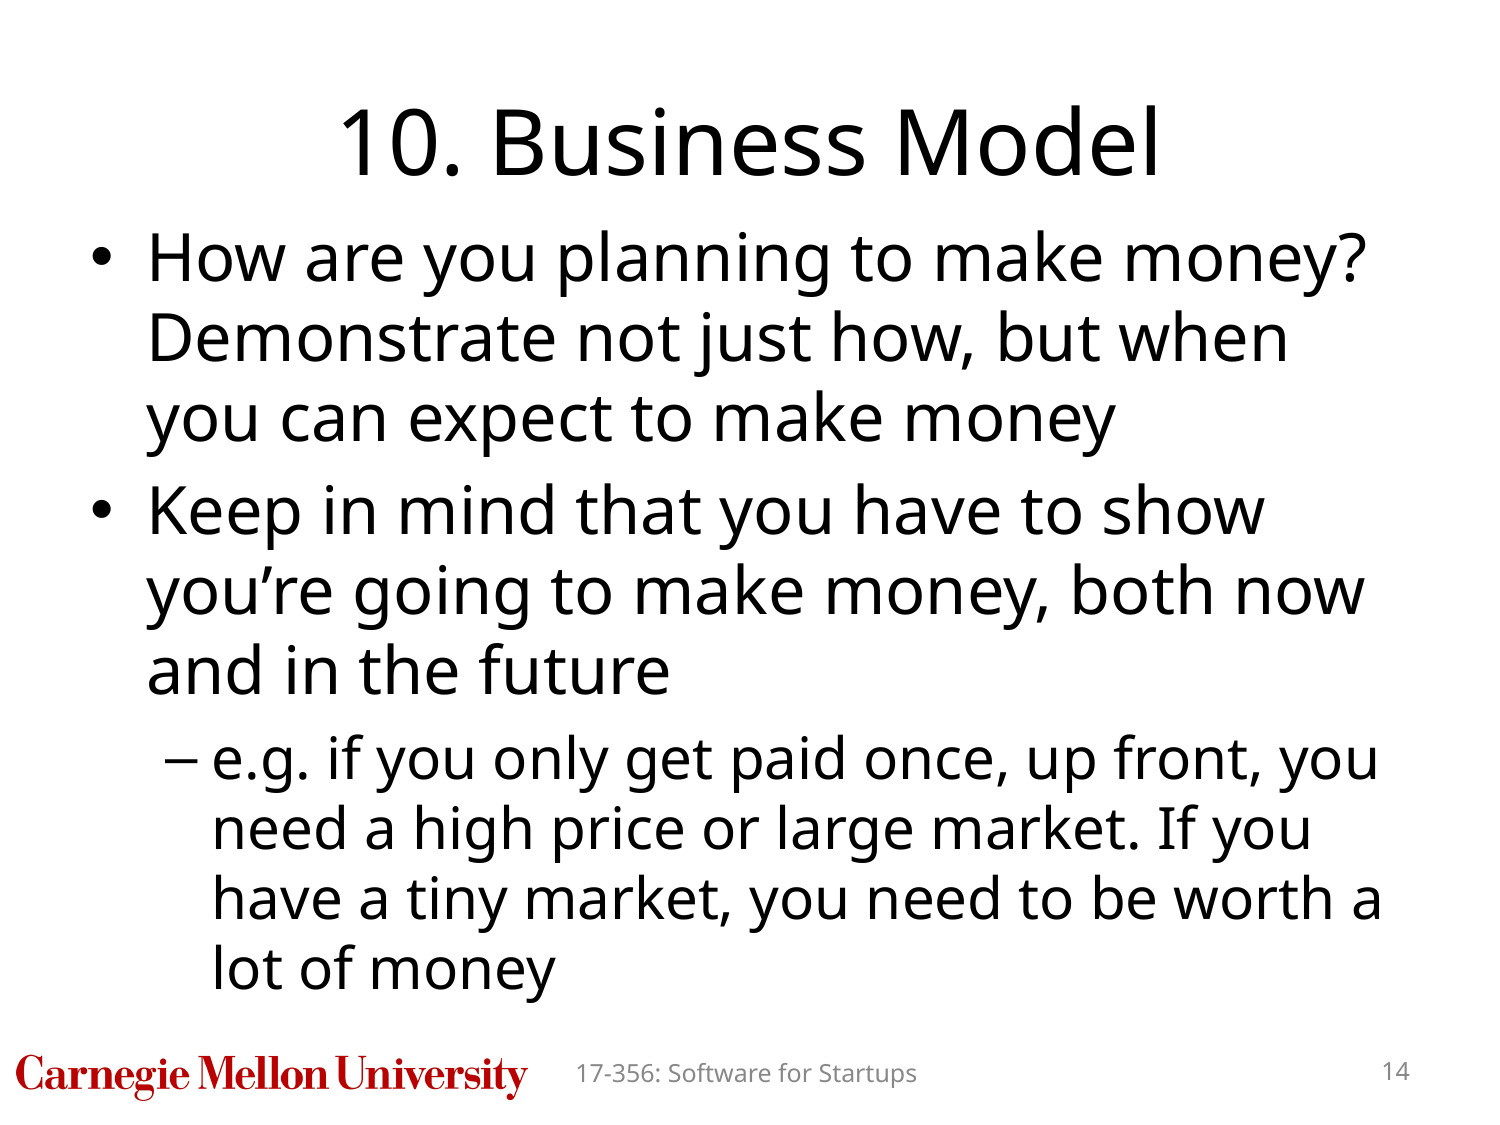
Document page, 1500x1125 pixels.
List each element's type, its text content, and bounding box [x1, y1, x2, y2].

picture [16, 1054, 512, 1103]
title 10. Business Model [75, 45, 1425, 207]
list How are you planning to make money? Demonstrate not just how, but when you can expect to make money Keep in mind that you have to show you’re going to make money, both now and in the future e.g. if you only get paid once, up front, you need a high price or large market. If you have a tiny market, you need to be worth a lot of money [75, 207, 1425, 950]
footer 17-356: Software for Startups [512, 1042, 988, 1103]
slide_number ‹#› [1074, 1042, 1425, 1103]
